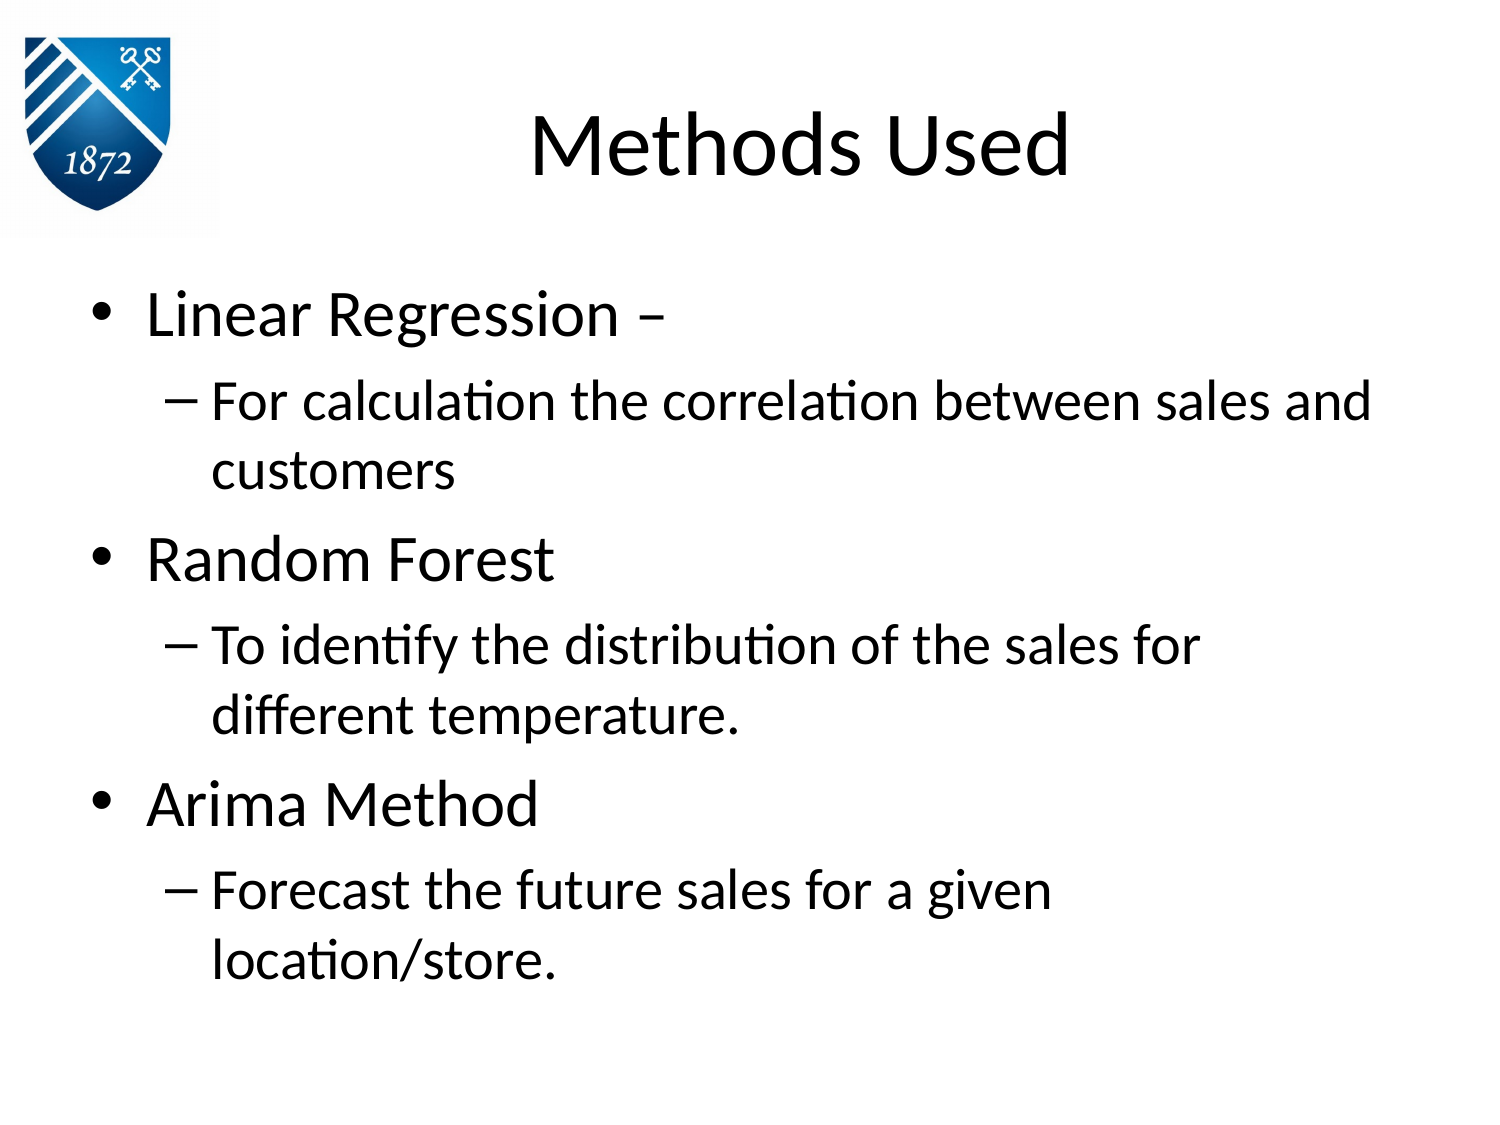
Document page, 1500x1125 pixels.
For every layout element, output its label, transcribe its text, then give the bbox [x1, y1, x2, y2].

picture [0, 0, 220, 238]
list Linear Regression – For calculation the correlation between sales and customers Random Forest To identify the distribution of the sales for different temperature. Arima Method Forecast the future sales for a given location/store. [75, 262, 1425, 1005]
title Methods Used [176, 45, 1425, 233]
